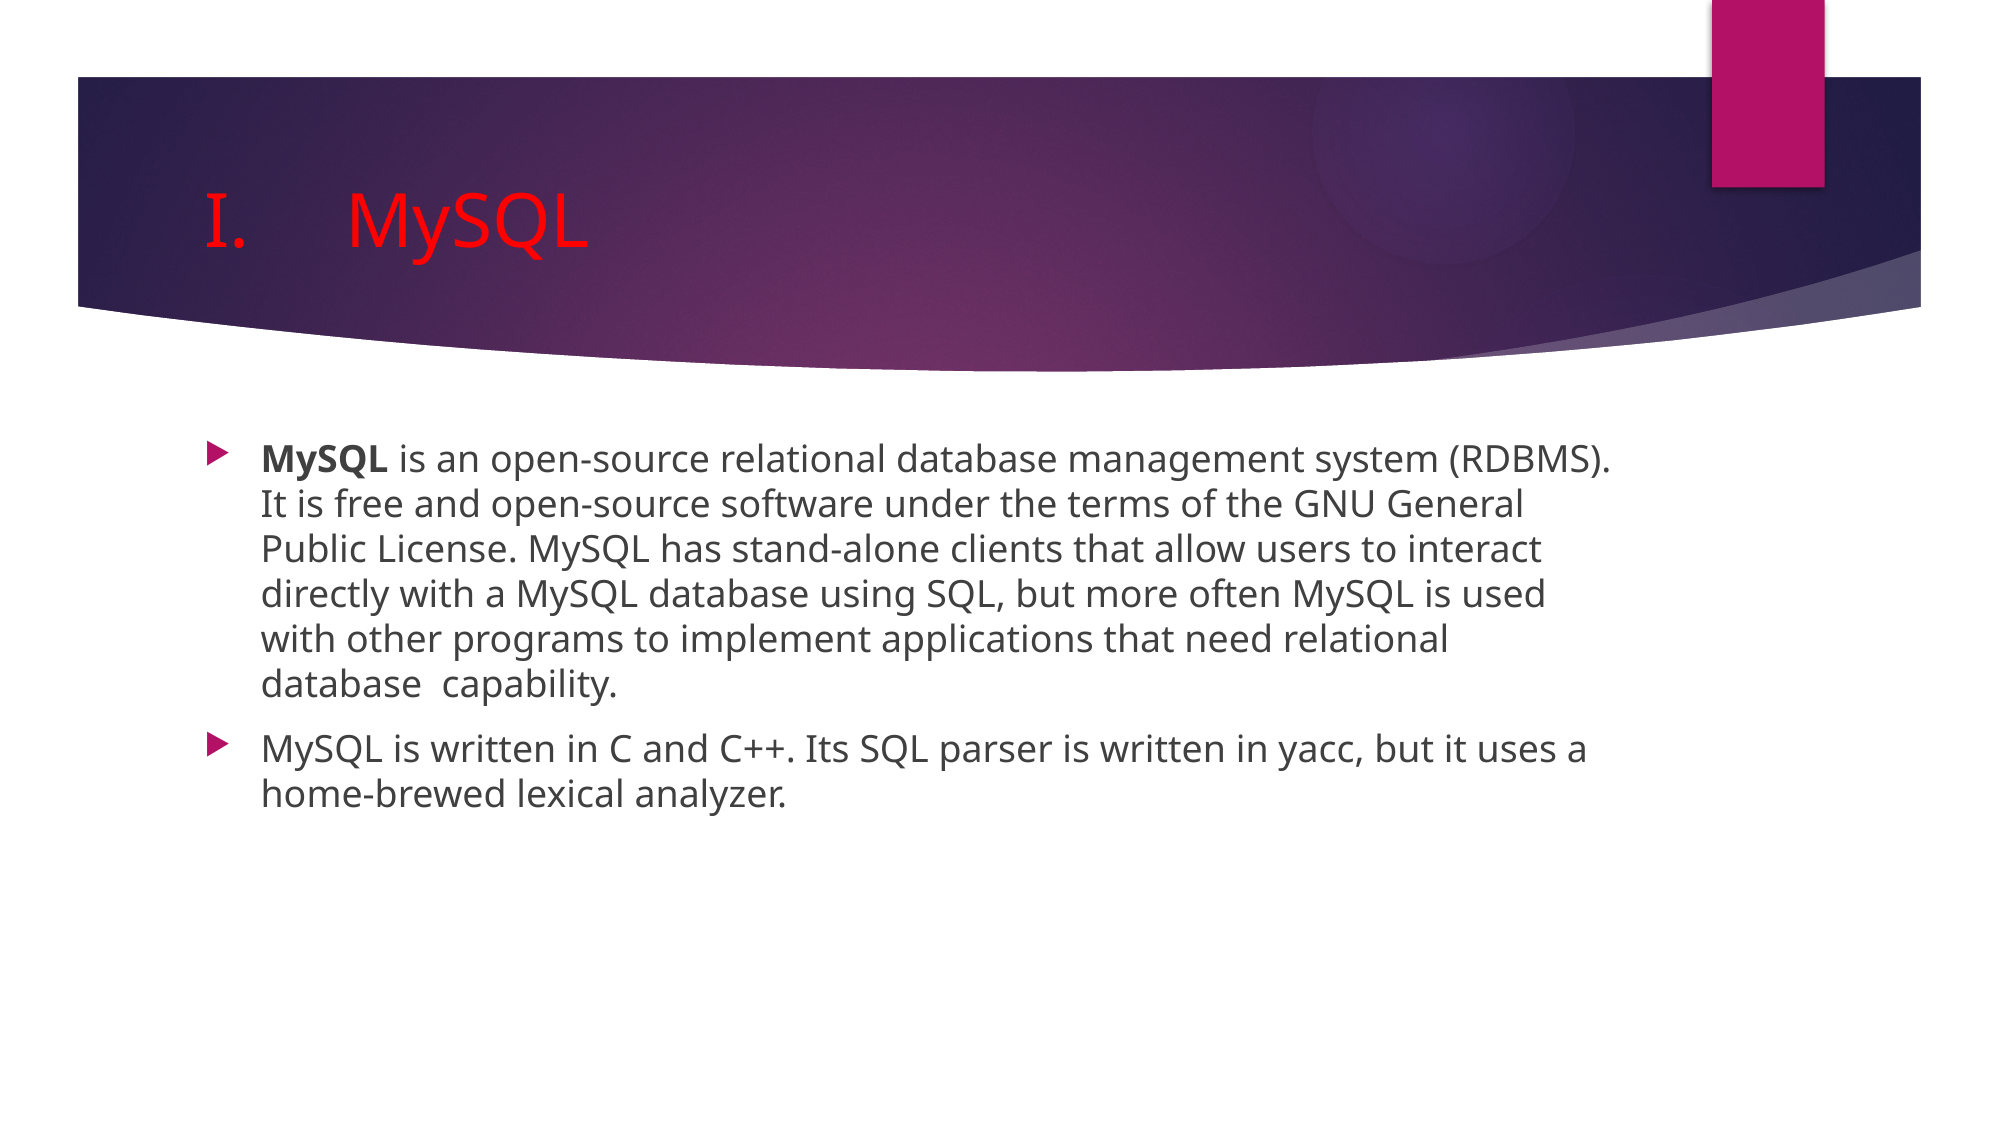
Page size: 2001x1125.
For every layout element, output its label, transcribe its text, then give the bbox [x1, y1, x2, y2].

list MySQL is an open-source relational database management system (RDBMS). It is free and open-source software under the terms of the GNU General Public License. MySQL has stand-alone clients that allow users to interact directly with a MySQL database using SQL, but more often MySQL is used with other programs to implement applications that need relational database capability. MySQL is written in C and C++. Its SQL parser is written in yacc, but it uses a home-brewed lexical analyzer. [189, 427, 1638, 988]
title MySQL [189, 159, 1627, 276]
